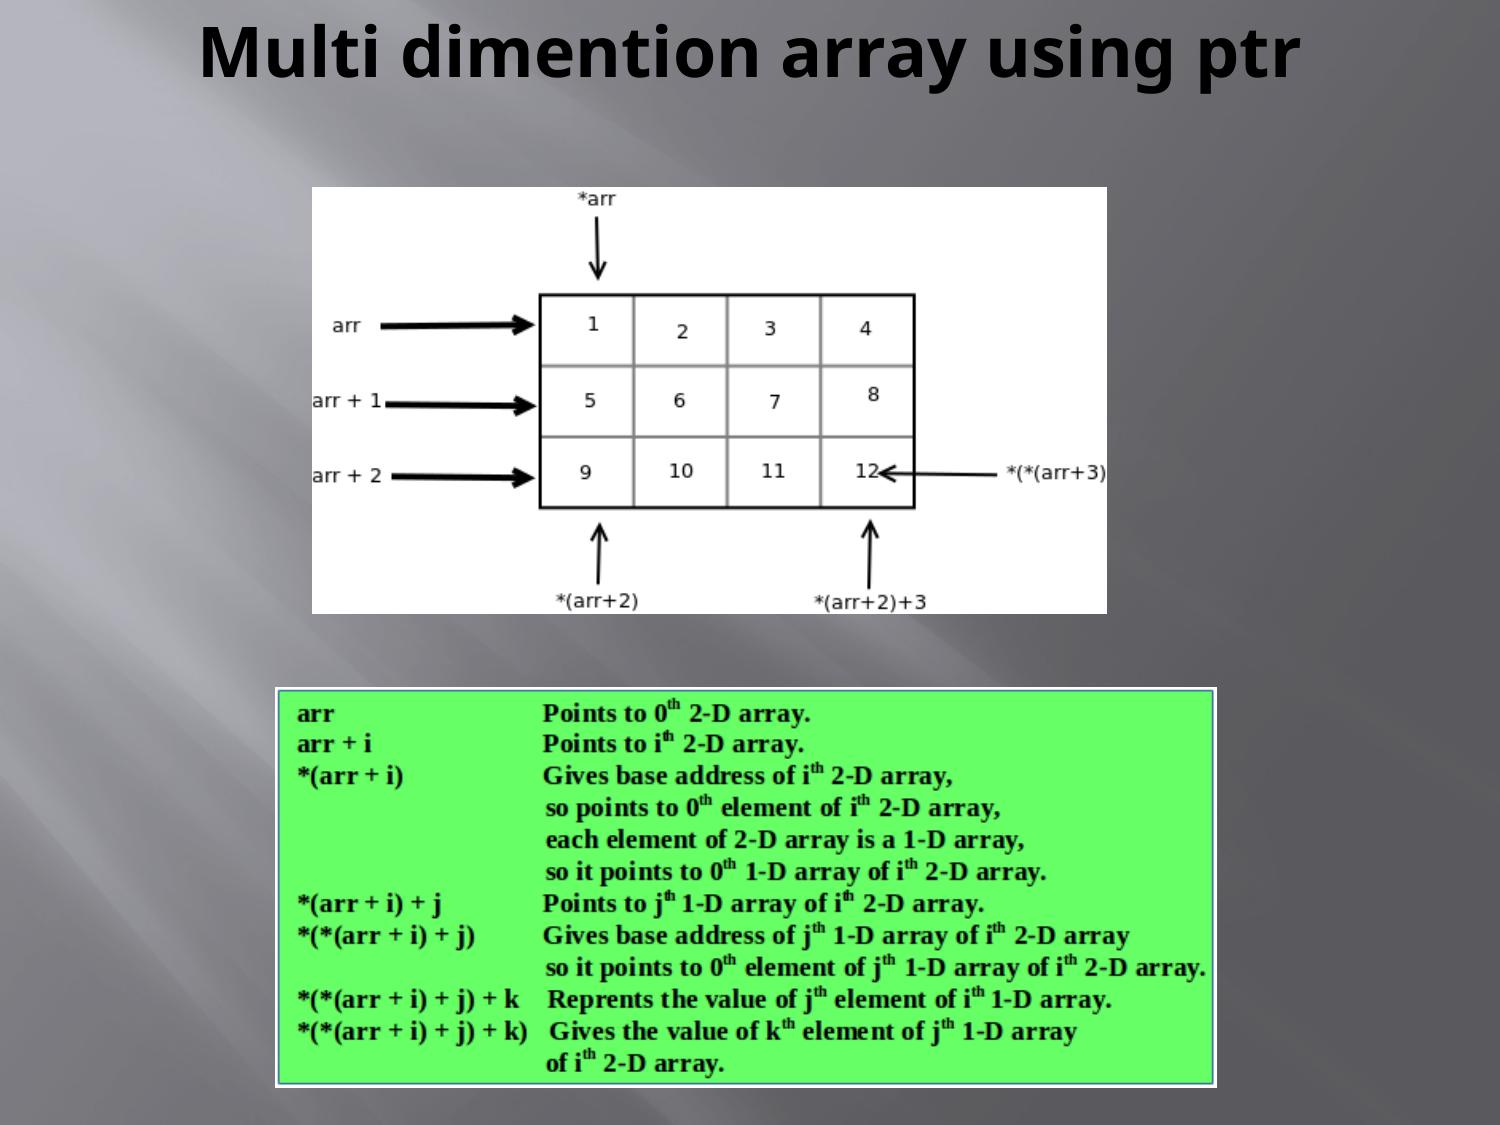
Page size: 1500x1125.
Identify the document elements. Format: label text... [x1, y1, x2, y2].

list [274, 687, 1217, 1088]
picture [312, 187, 1107, 615]
title Multi dimention array using ptr [75, 0, 1425, 100]
